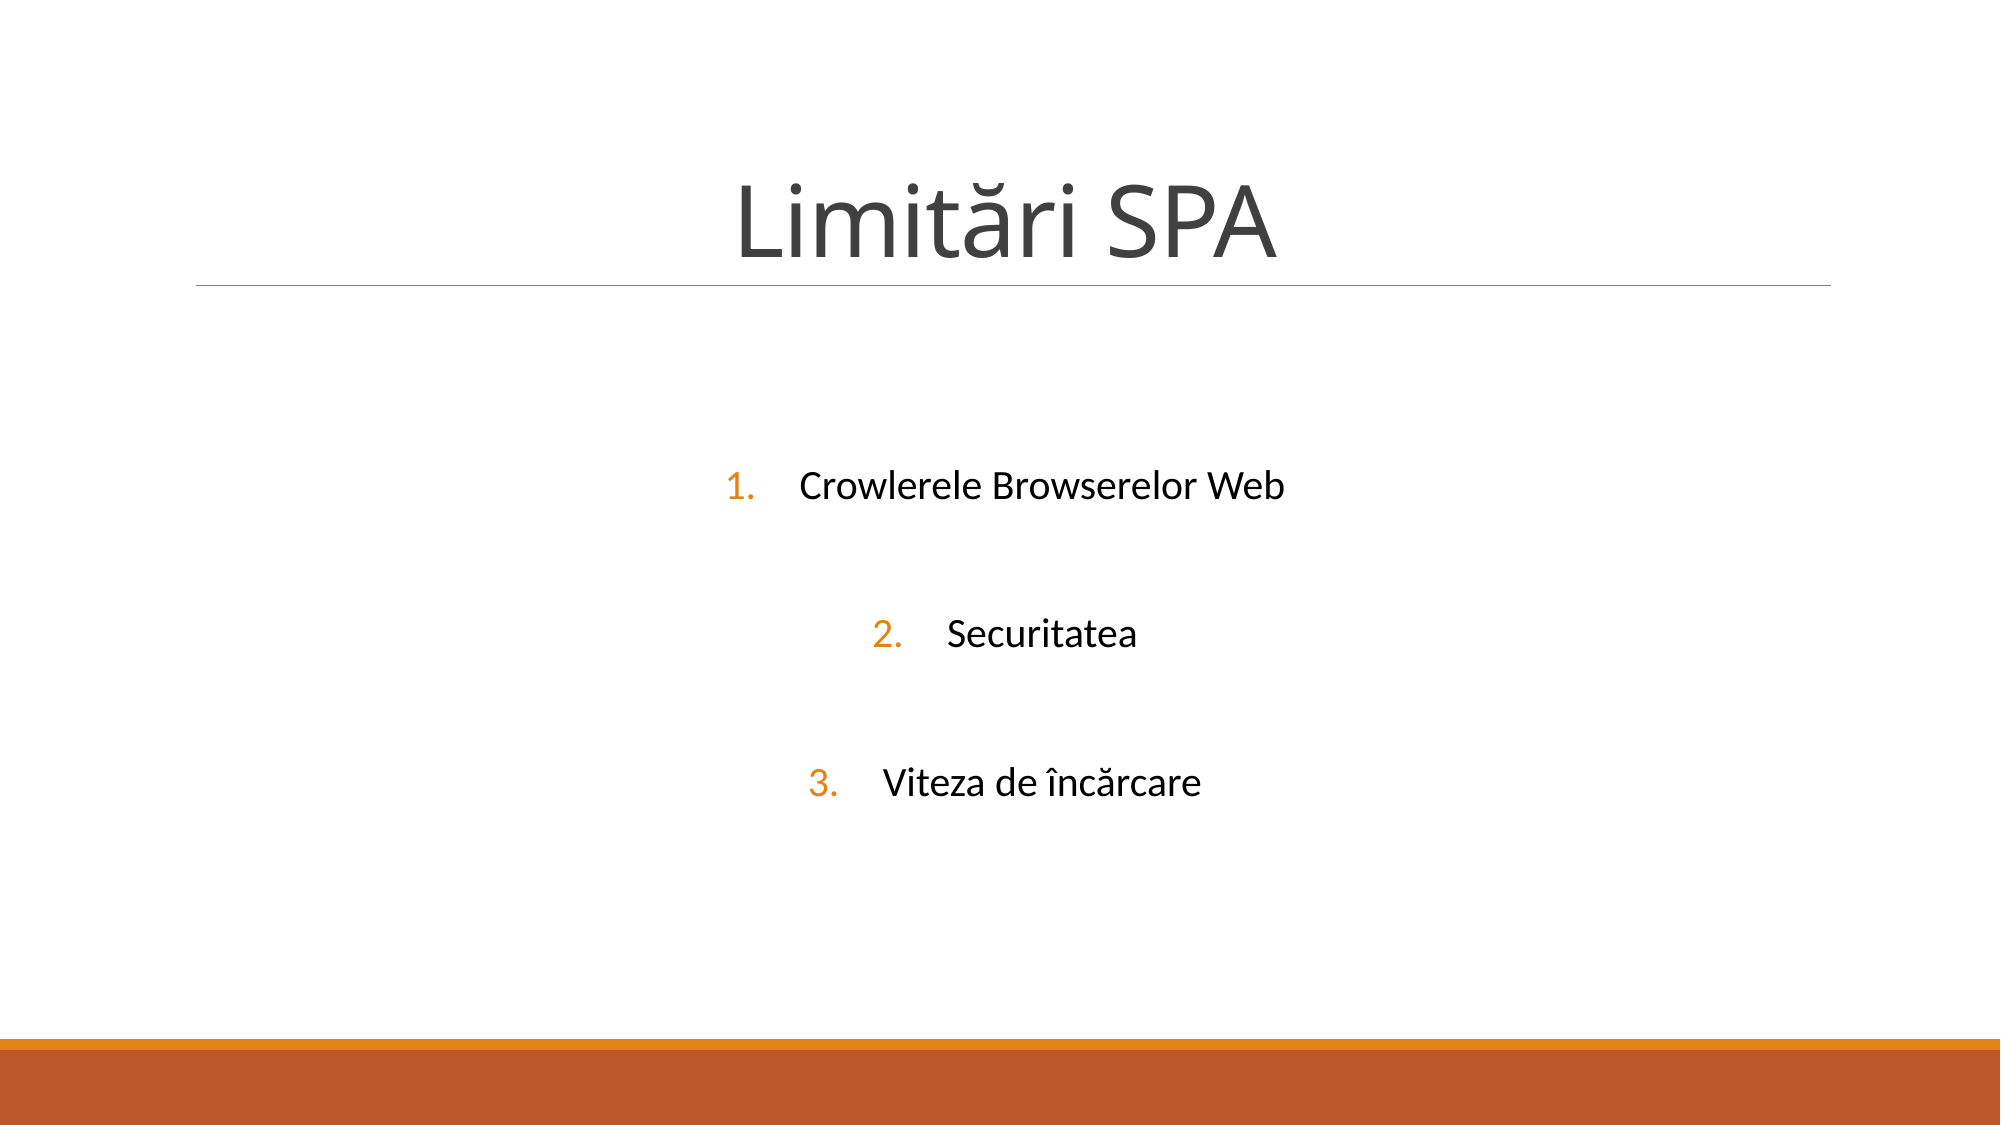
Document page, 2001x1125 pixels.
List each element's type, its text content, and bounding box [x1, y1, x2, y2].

title Limitări SPA [180, 47, 1830, 285]
list Crowlerele Browserelor Web Securitatea Viteza de încărcare [180, 302, 1830, 963]
